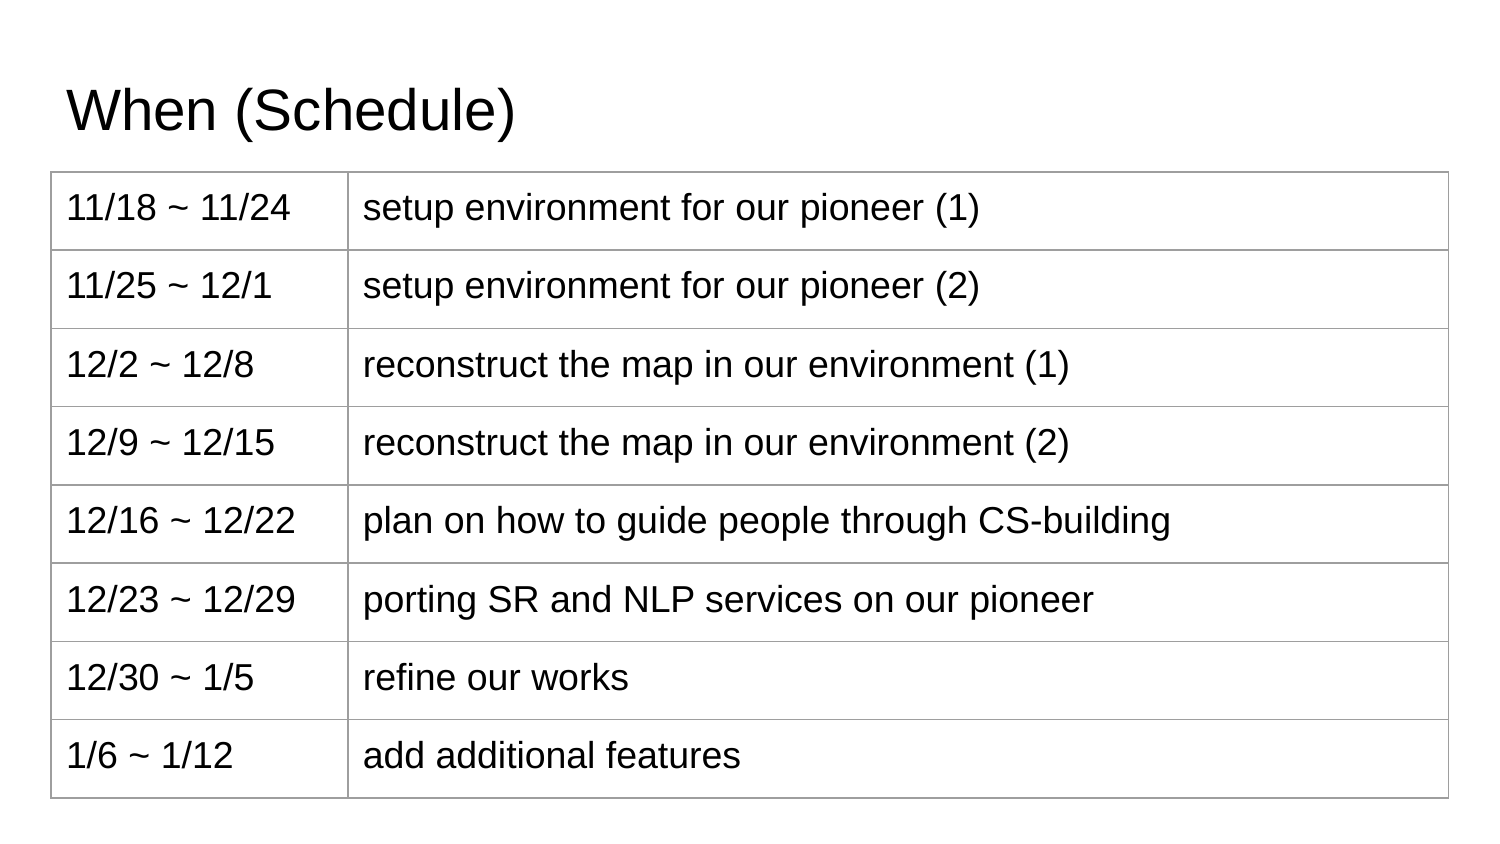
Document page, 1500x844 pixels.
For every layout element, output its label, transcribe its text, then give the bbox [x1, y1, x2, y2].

table_header 11/18 ~ 11/24 [52, 173, 347, 249]
title When (Schedule) [51, 57, 1449, 151]
table_cell refine our works [349, 642, 1448, 719]
table_cell reconstruct the map in our environment (2) [349, 407, 1448, 484]
table_cell 12/30 ~ 1/5 [52, 642, 347, 719]
table_cell 12/9 ~ 12/15 [52, 407, 347, 484]
table_cell 12/16 ~ 12/22 [52, 486, 347, 562]
table_cell 12/23 ~ 12/29 [52, 564, 347, 641]
table_cell add additional features [349, 720, 1448, 797]
table_cell 1/6 ~ 1/12 [52, 720, 347, 797]
table_cell 11/25 ~ 12/1 [52, 251, 347, 328]
table_cell setup environment for our pioneer (2) [349, 251, 1448, 328]
table_cell 12/2 ~ 12/8 [52, 329, 347, 406]
table_cell plan on how to guide people through CS-building [349, 486, 1448, 562]
table_cell porting SR and NLP services on our pioneer [349, 564, 1448, 641]
table_header setup environment for our pioneer (1) [349, 173, 1448, 249]
table_cell reconstruct the map in our environment (1) [349, 329, 1448, 406]
